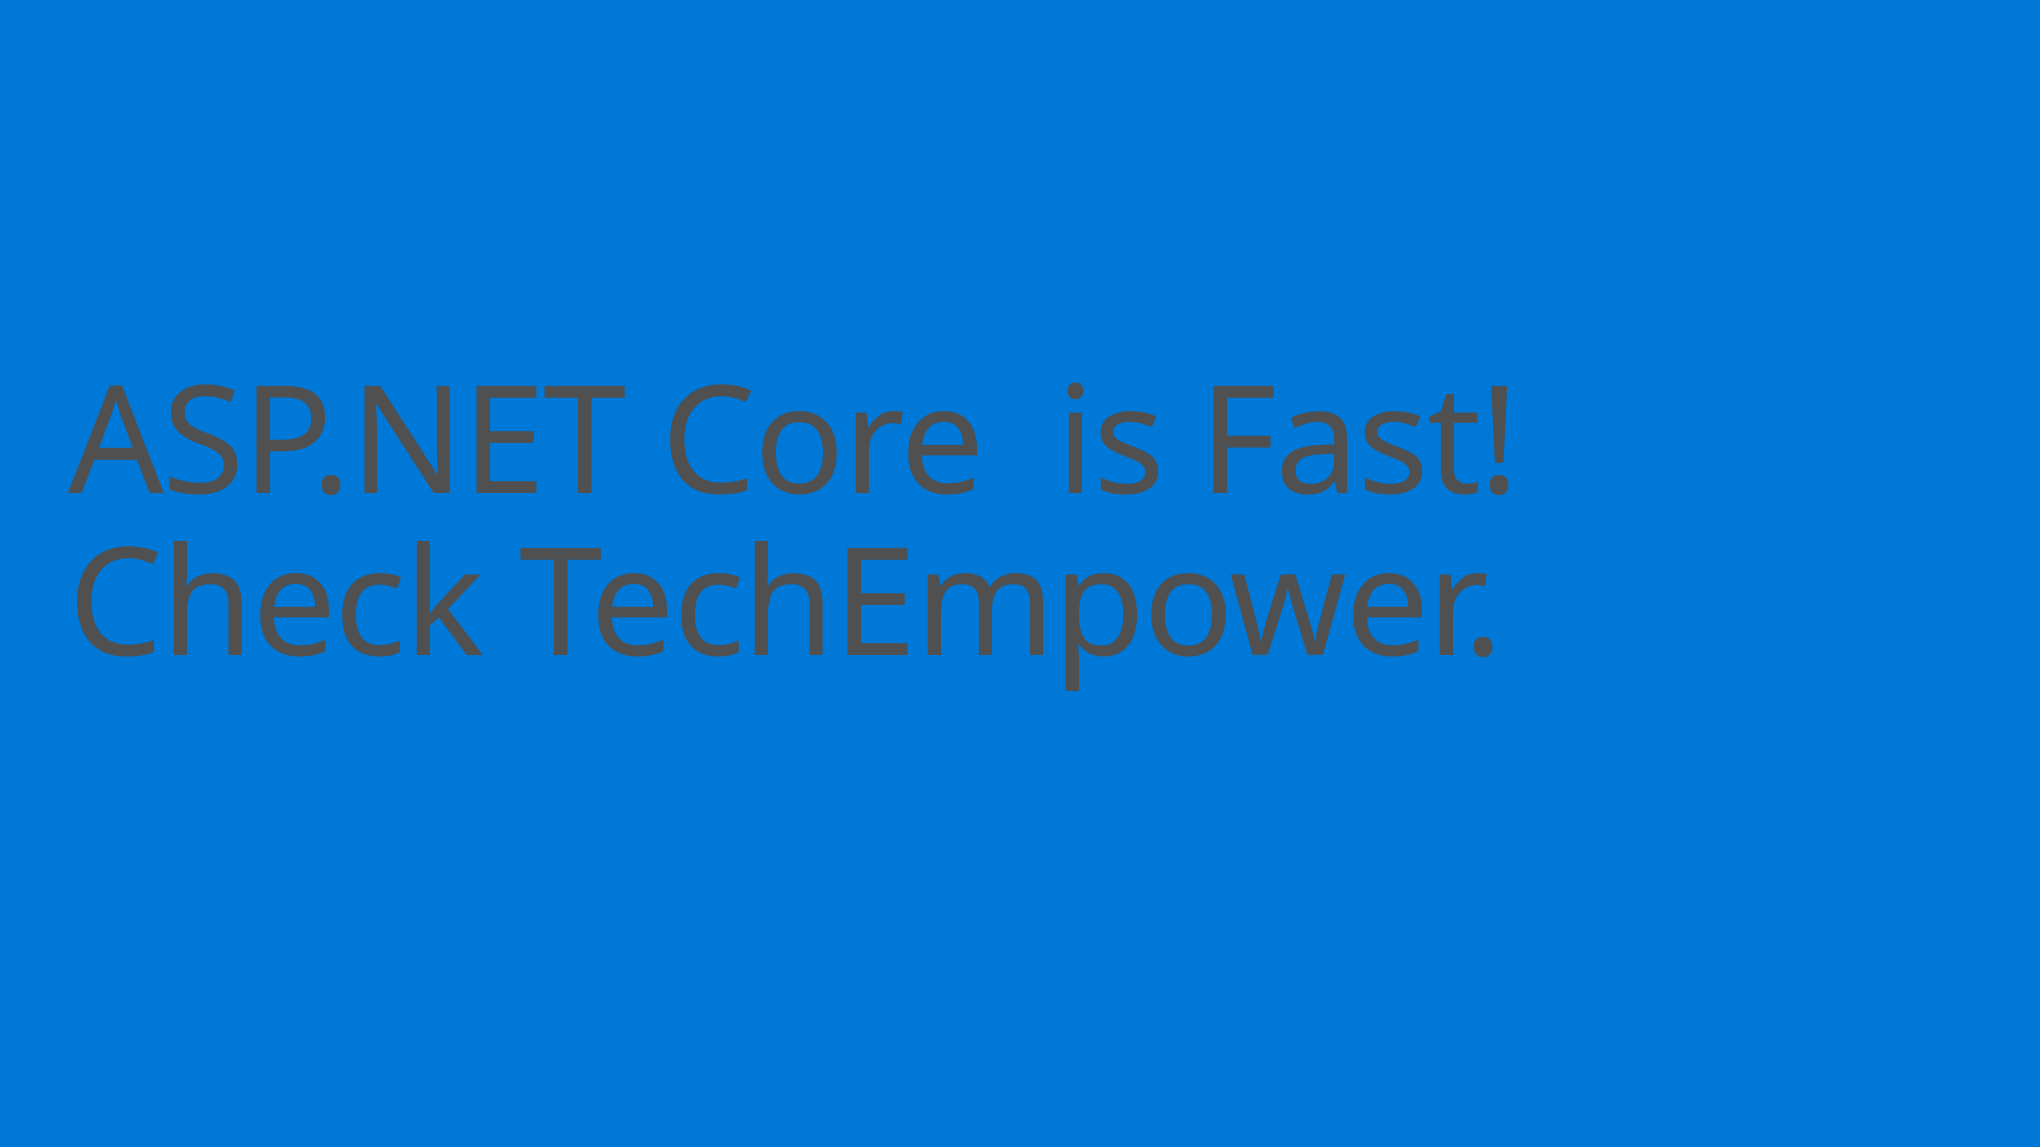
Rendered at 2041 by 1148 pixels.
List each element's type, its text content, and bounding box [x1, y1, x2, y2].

title ASP.NET Core is Fast! Check TechEmpower. [45, 348, 1996, 543]
